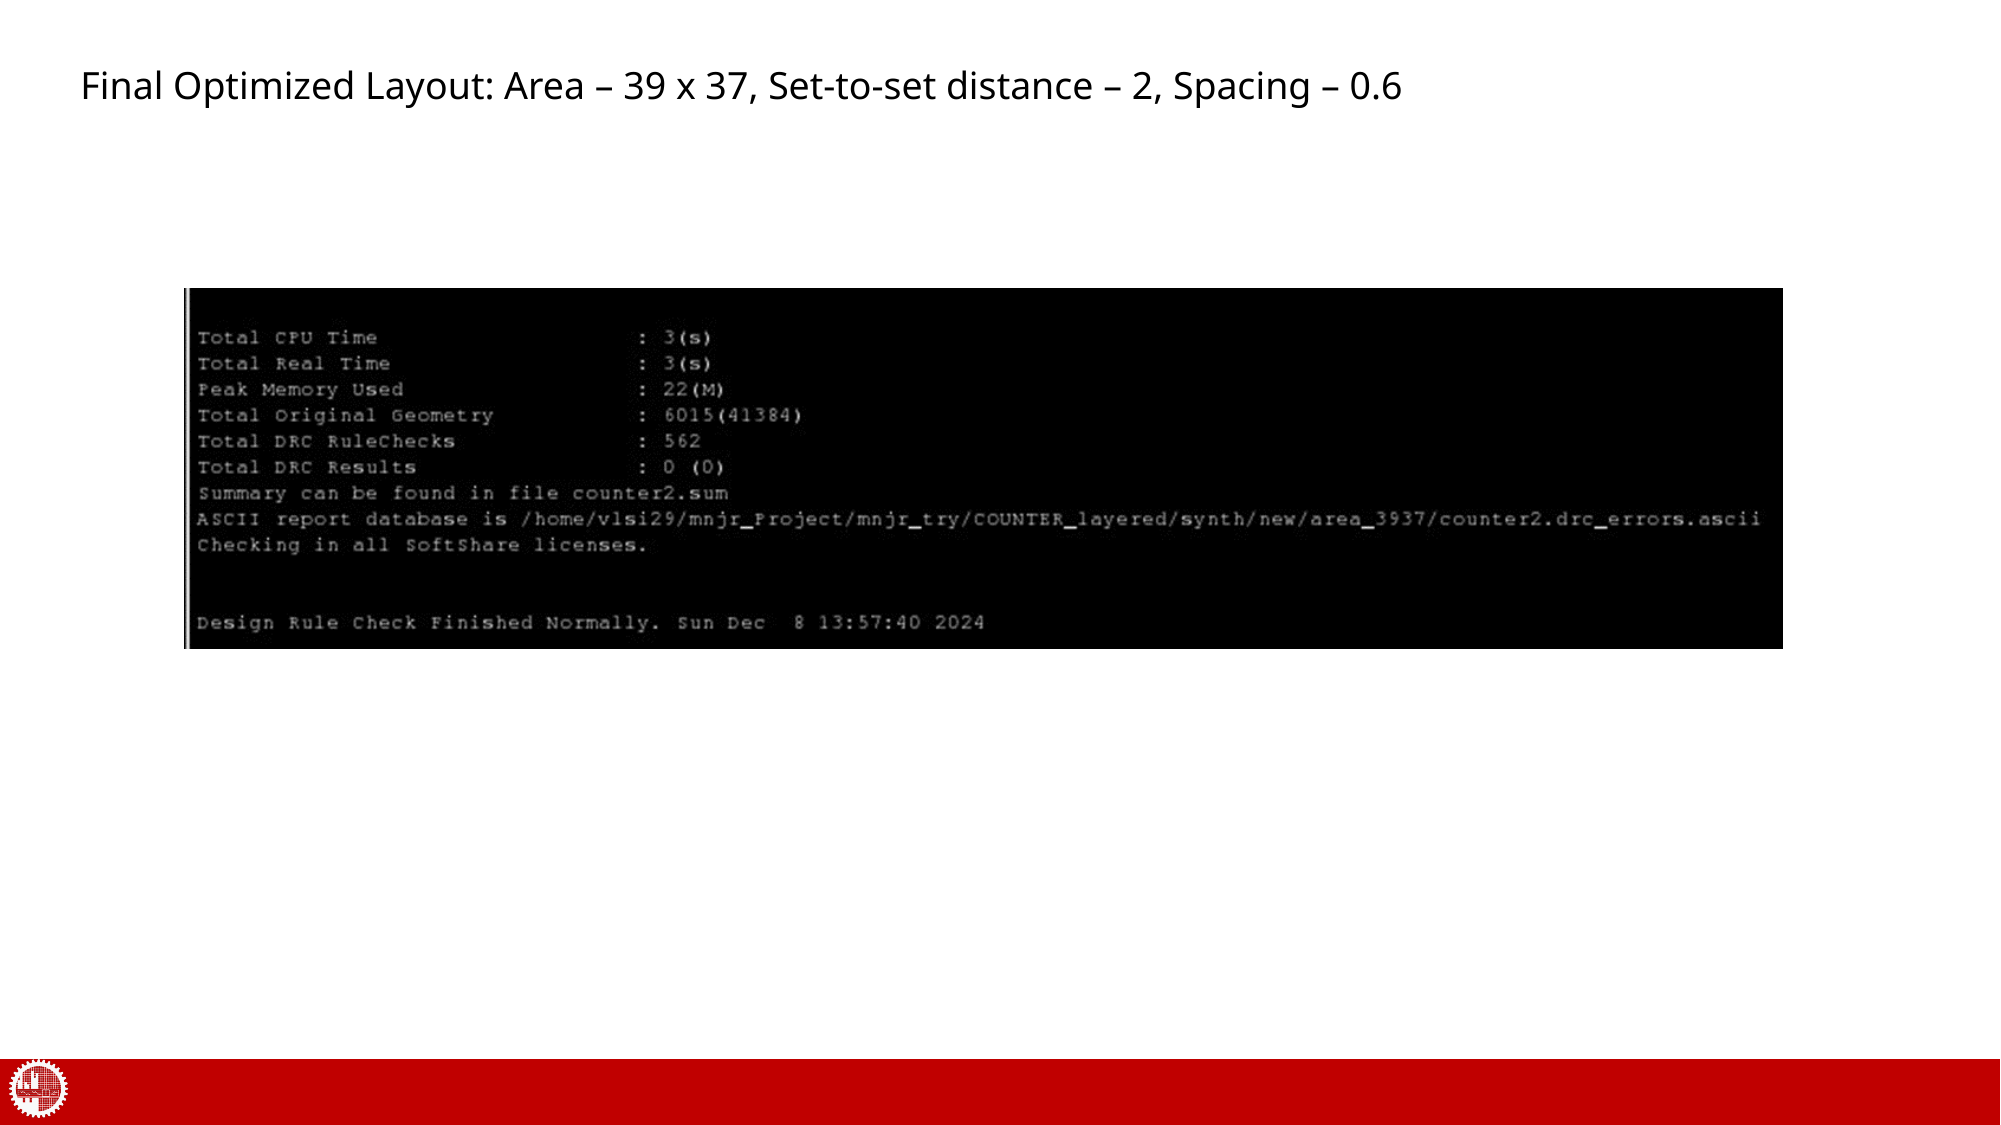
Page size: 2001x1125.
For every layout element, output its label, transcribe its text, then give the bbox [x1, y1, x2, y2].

text_box Final Optimized Layout: Area – 39 x 37, Set-to-set distance – 2, Spacing – 0.6 [65, 54, 1569, 114]
picture [8, 1059, 71, 1118]
picture [184, 288, 1783, 649]
